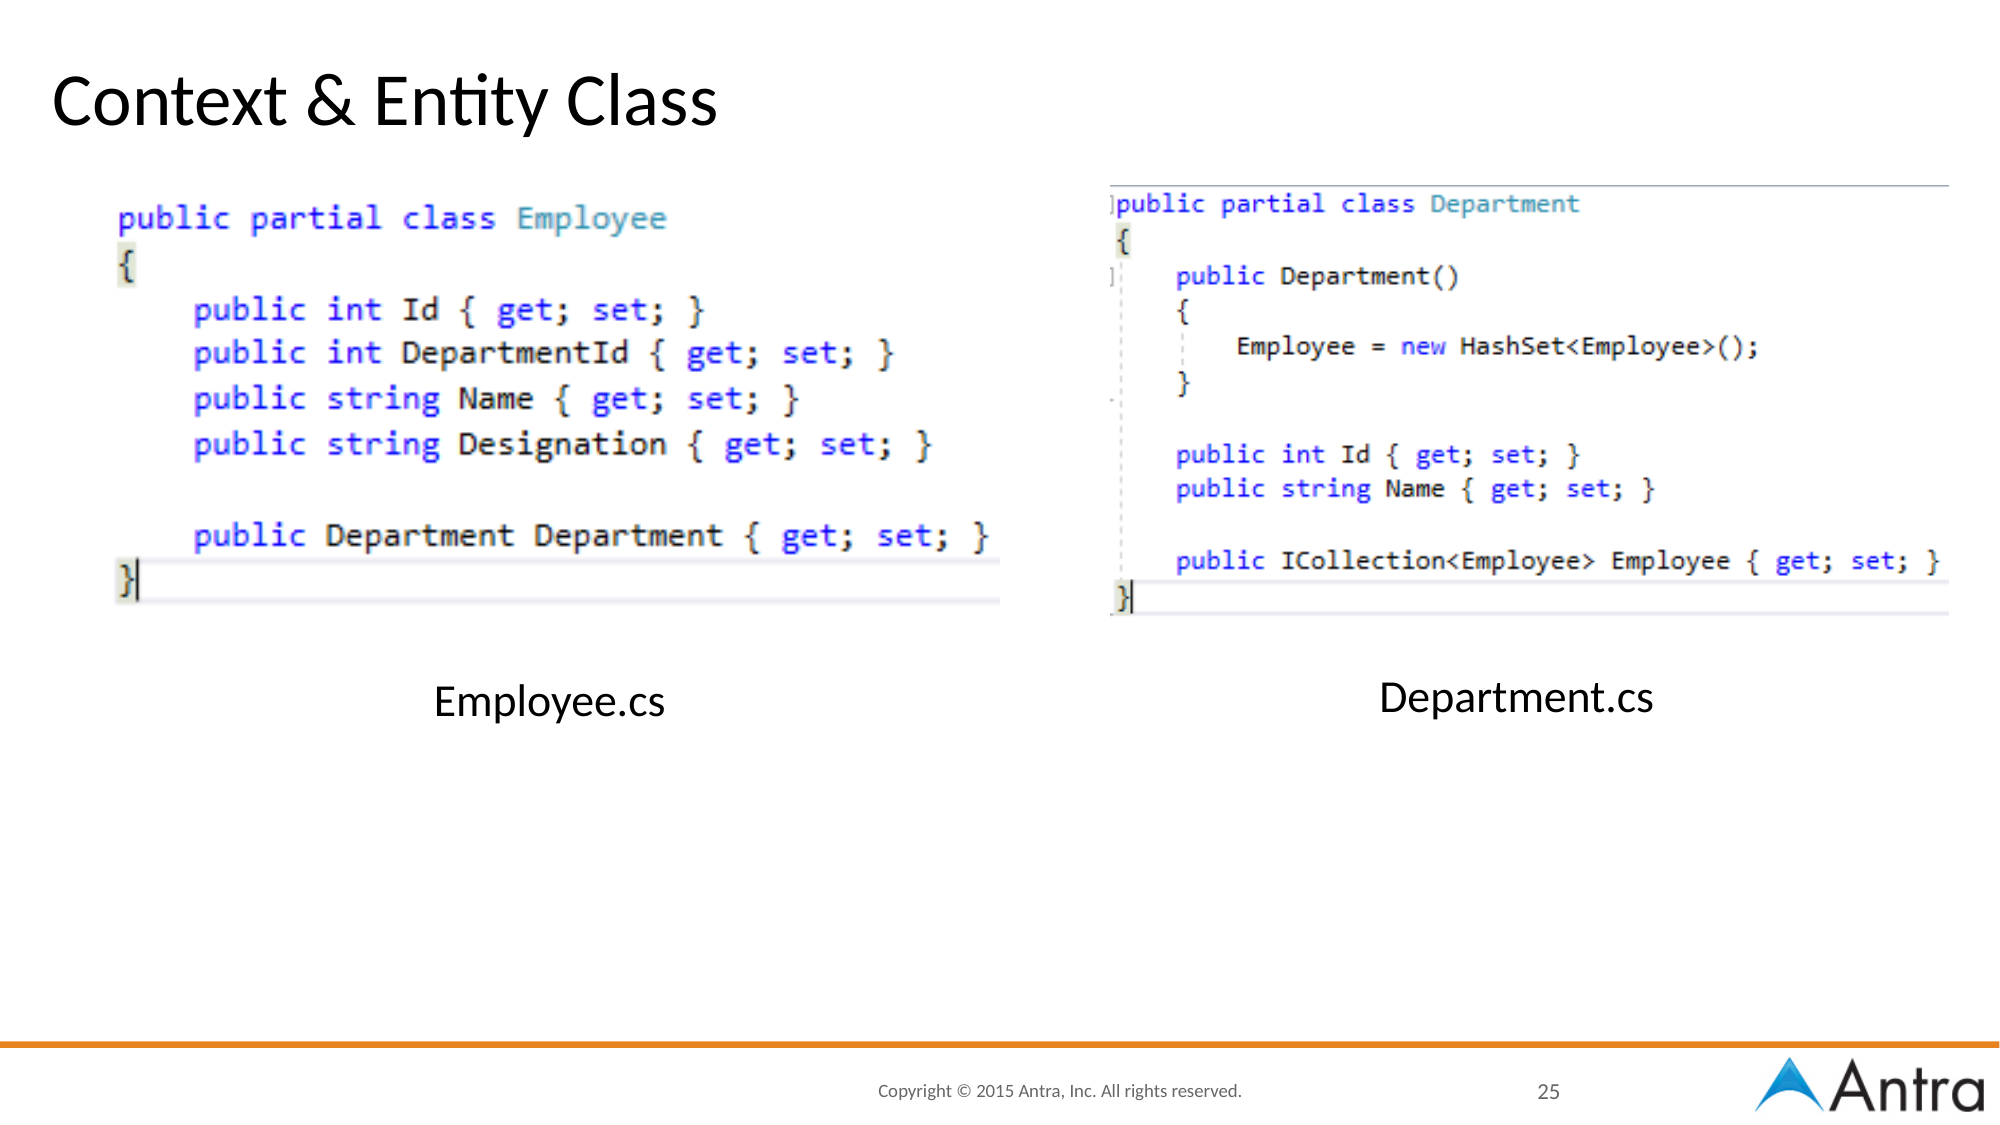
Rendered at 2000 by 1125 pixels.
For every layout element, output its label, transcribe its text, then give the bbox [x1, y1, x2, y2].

title Context & Entity Class [52, 77, 1878, 141]
text_box Department.cs [1379, 672, 1530, 823]
text_box Employee.cs [433, 676, 584, 827]
slide_number 25 [1498, 1075, 1561, 1106]
picture [102, 200, 1000, 614]
picture [1744, 1048, 1994, 1122]
picture [1109, 185, 1949, 629]
